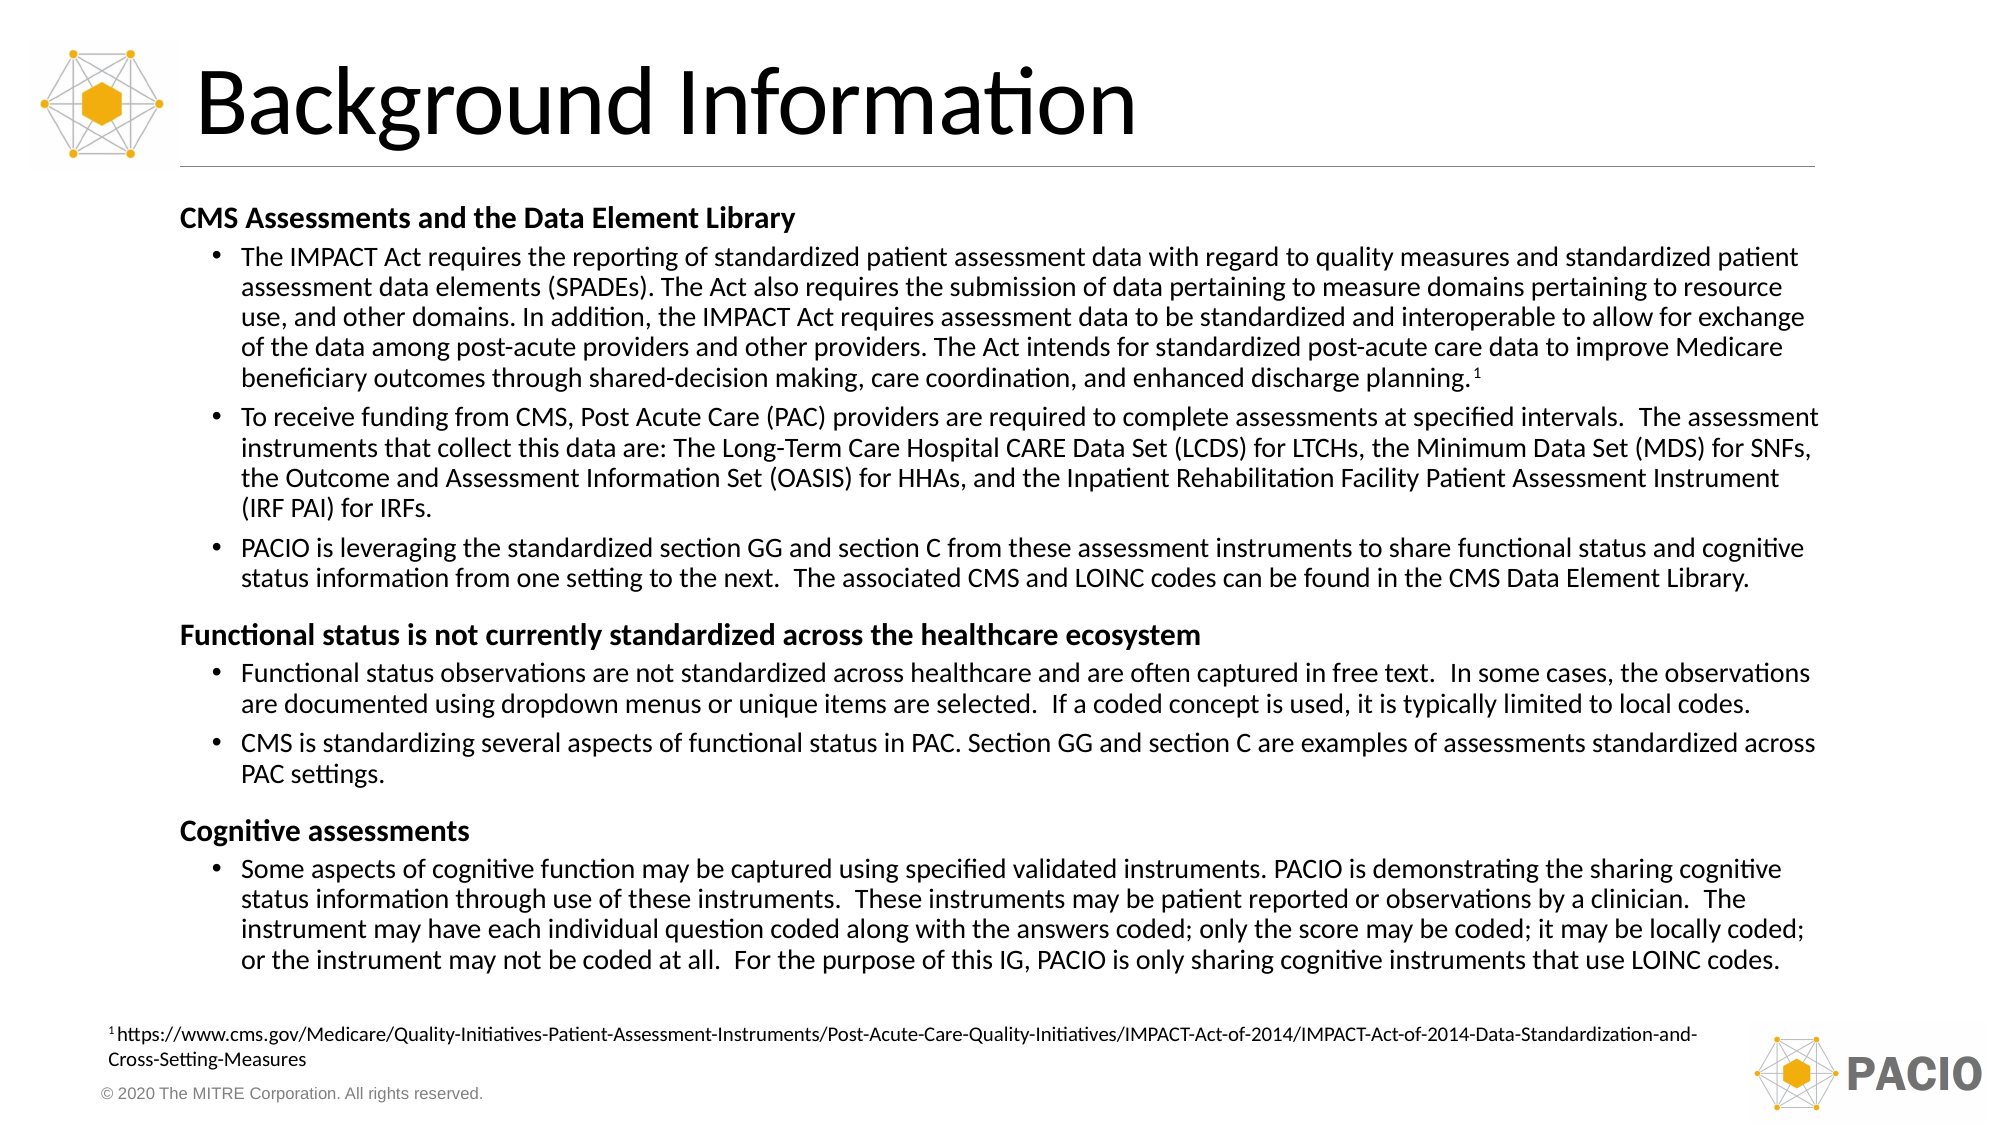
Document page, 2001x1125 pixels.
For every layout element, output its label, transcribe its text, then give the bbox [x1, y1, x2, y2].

picture [27, 39, 180, 170]
title Background Information [180, 47, 1830, 163]
picture [1749, 1021, 1987, 1124]
text_box 1 https://www.cms.gov/Medicare/Quality-Initiatives-Patient-Assessment-Instruments/Post-Acute-Care-Quality-Initiatives/IMPACT-Act-of-2014/IMPACT-Act-of-2014-Data-Standardization-and-Cross-Setting-Measures [93, 1012, 1744, 1078]
list CMS Assessments and the Data Element Library The IMPACT Act requires the reporting of standardized patient assessment data with regard to quality measures and standardized patient assessment data elements (SPADEs). The Act also requires the submission of data pertaining to measure domains pertaining to resource use, and other domains. In addition, the IMPACT Act requires assessment data to be standardized and interoperable to allow for exchange of the data among post-acute providers and other providers. The Act intends for standardized post-acute care data to improve Medicare beneficiary outcomes through shared-decision making, care coordination, and enhanced discharge planning.1 To receive funding from CMS, Post Acute Care (PAC) providers are required to complete assessments at specified intervals. The assessment instruments that collect this data are: The Long-Term Care Hospital CARE Data Set (LCDS) for LTCHs, the Minimum Data Set (MDS) for SNFs, the Outcome and Assessment Information Set (OASIS) for HHAs, and the Inpatient Rehabilitation Facility Patient Assessment Instrument (IRF PAI) for IRFs. PACIO is leveraging the standardized section GG and section C from these assessment instruments to share functional status and cognitive status information from one setting to the next. The associated CMS and LOINC codes can be found in the CMS Data Element Library. Functional status is not currently standardized across the healthcare ecosystem Functional status observations are not standardized across healthcare and are often captured in free text. In some cases, the observations are documented using dropdown menus or unique items are selected. If a coded concept is used, it is typically limited to local codes. CMS is standardizing several aspects of functional status in PAC. Section GG and section C are examples of assessments standardized across PAC settings. Cognitive assessments Some aspects of cognitive function may be captured using specified validated instruments. PACIO is demonstrating the sharing cognitive status information through use of these instruments. These instruments may be patient reported or observations by a clinician. The instrument may have each individual question coded along with the answers coded; only the score may be coded; it may be locally coded; or the instrument may not be coded at all. For the purpose of this IG, PACIO is only sharing cognitive instruments that use LOINC codes. [180, 194, 1830, 1013]
